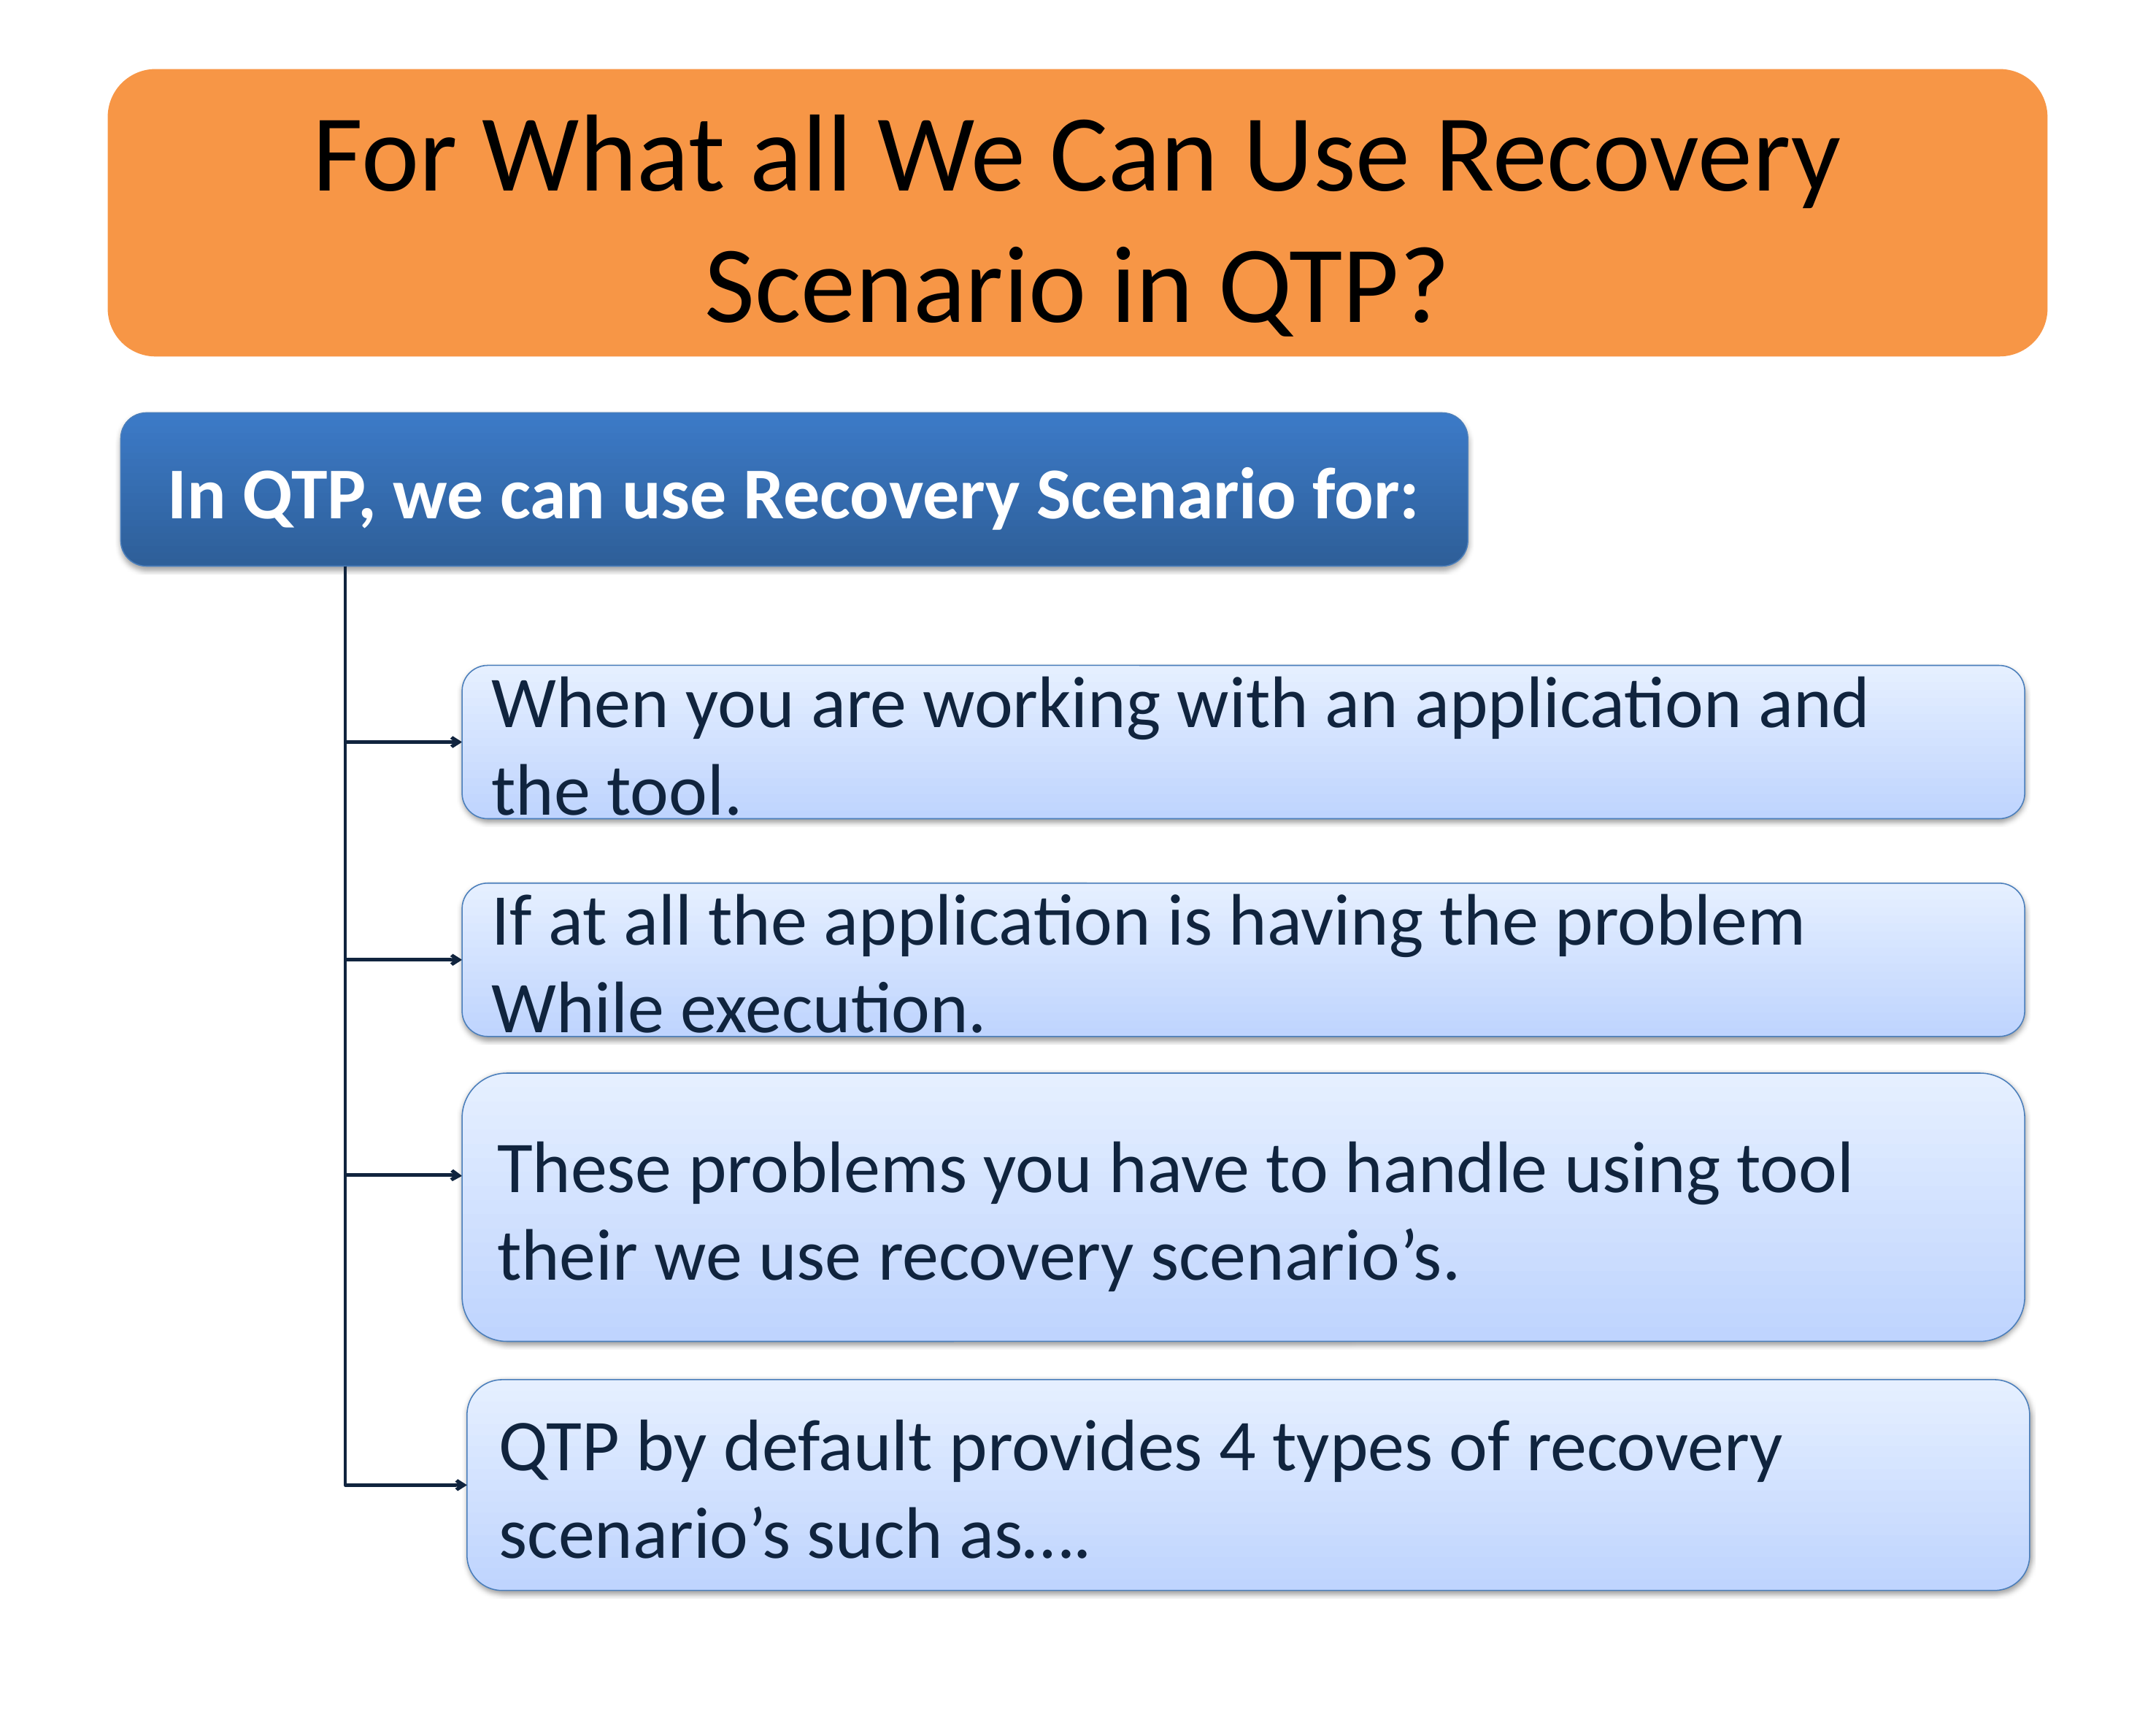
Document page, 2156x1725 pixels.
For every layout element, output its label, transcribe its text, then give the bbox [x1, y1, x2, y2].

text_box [0, 964, 866, 1087]
text_box For What all We Can Use Recovery Scenario in QTP? [107, 69, 2048, 357]
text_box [315, 595, 492, 703]
text_box QTP by default provides 4 types of recovery scenario’s such as…. [466, 1379, 2030, 1591]
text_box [207, 704, 601, 811]
text_box When you are working with an application and the tool. [495, 664, 2025, 820]
text_box In QTP, we can use Recovery Scenario for: [120, 412, 227, 567]
text_box If at all the application is having the problem While execution. [461, 882, 2025, 1037]
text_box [99, 812, 709, 930]
text_box [227, 411, 463, 568]
text_box These problems you have to handle using tool their we use recovery scenario’s. [461, 1072, 2025, 1342]
text_box In QTP, we can use Recovery Scenario for: [463, 412, 1468, 567]
